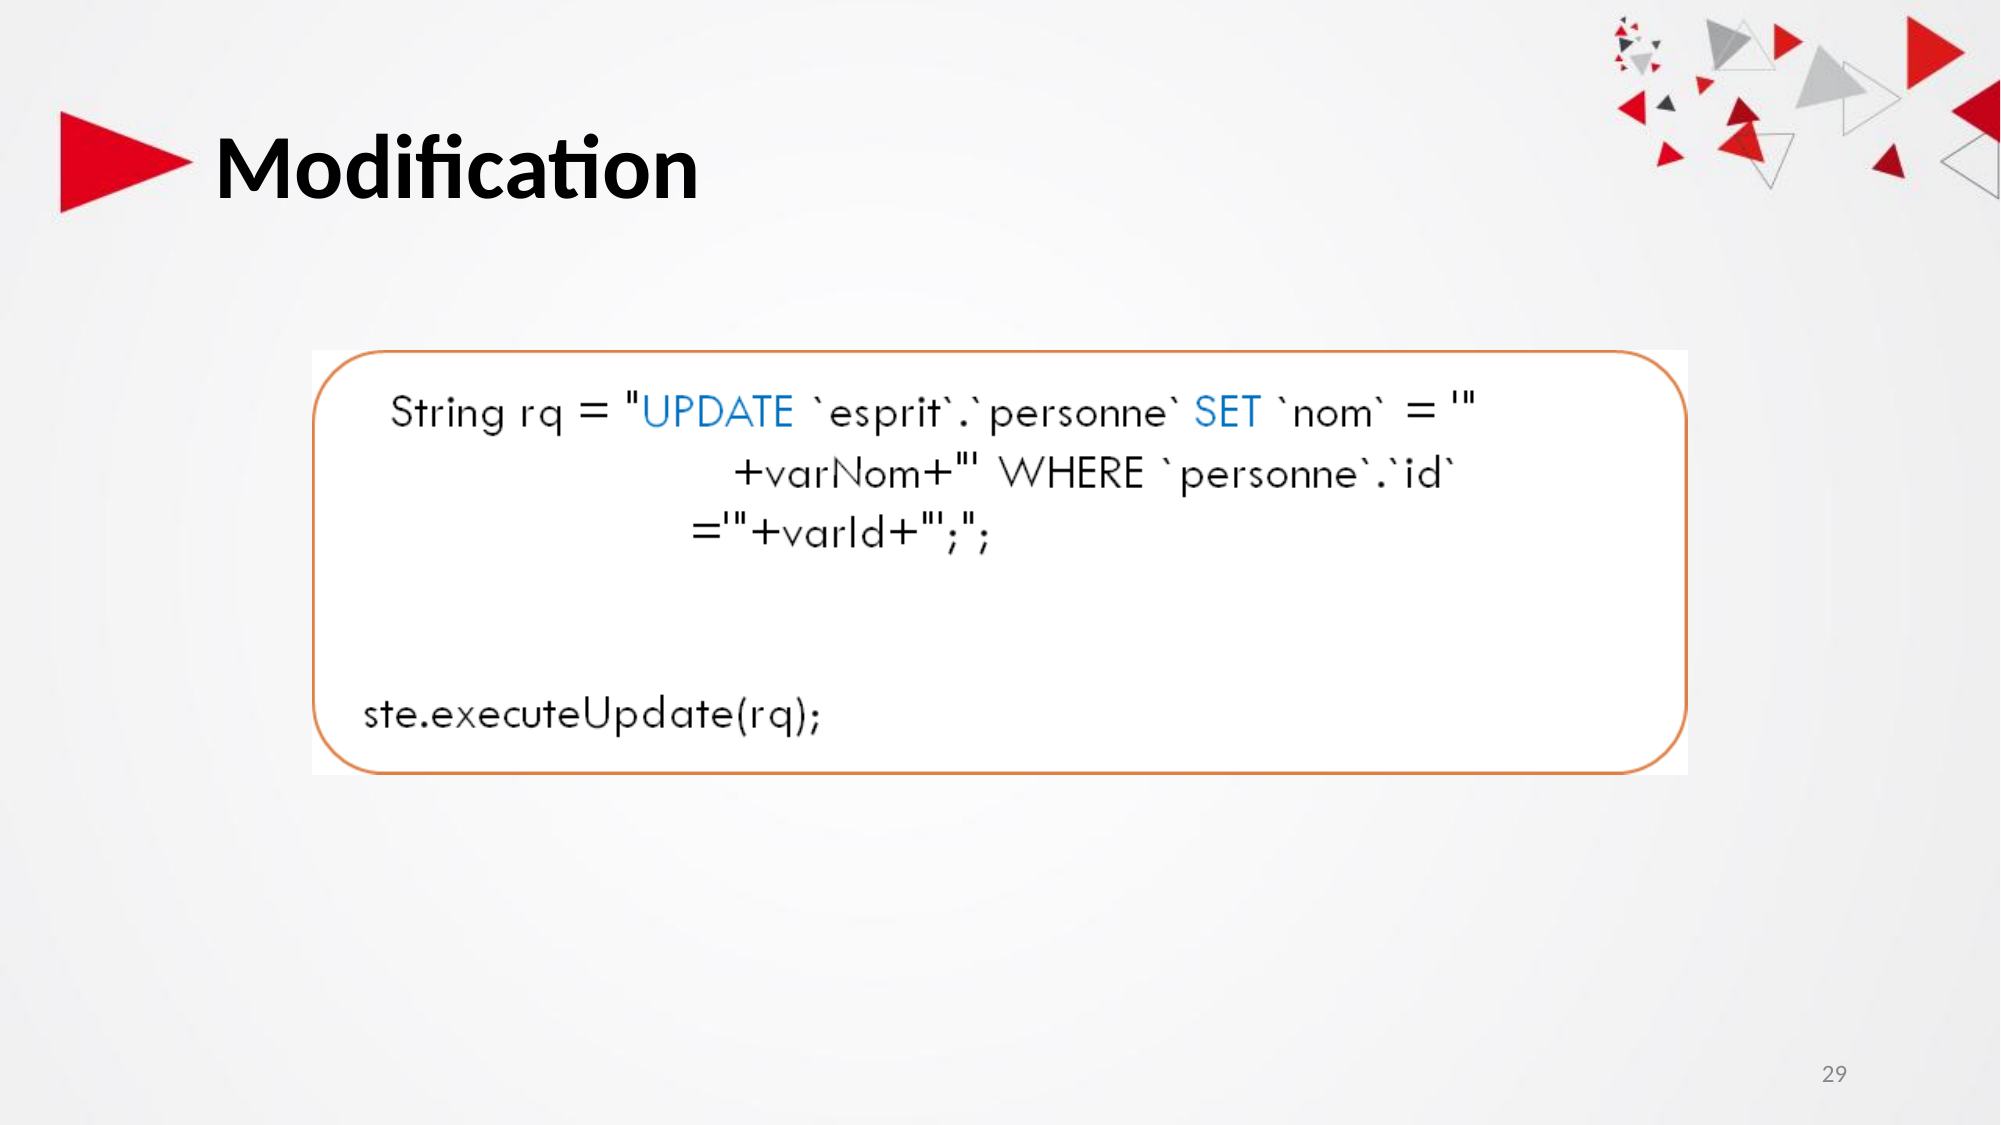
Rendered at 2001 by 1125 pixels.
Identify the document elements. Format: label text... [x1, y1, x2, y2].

title Modification [137, 59, 1863, 278]
slide_number 29 [1412, 1042, 1863, 1103]
picture [0, 0, 2001, 1125]
